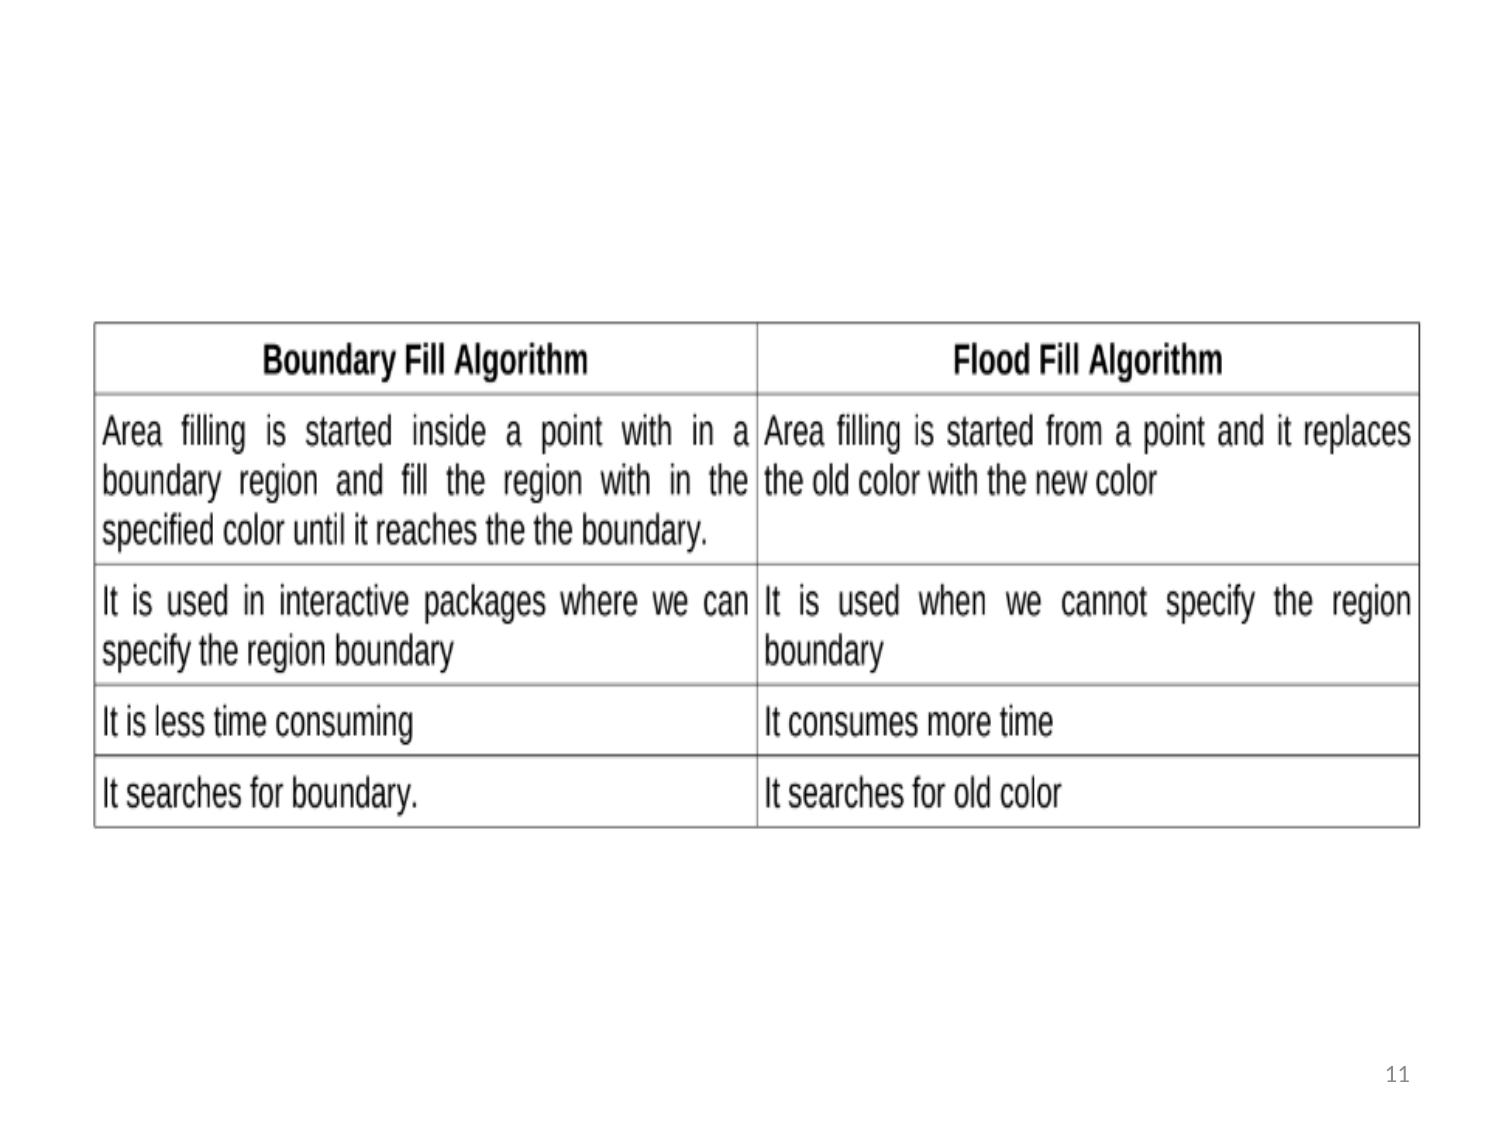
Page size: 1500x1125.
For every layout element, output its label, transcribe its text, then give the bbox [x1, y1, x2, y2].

slide_number 11 [1074, 1042, 1425, 1103]
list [74, 299, 1426, 851]
